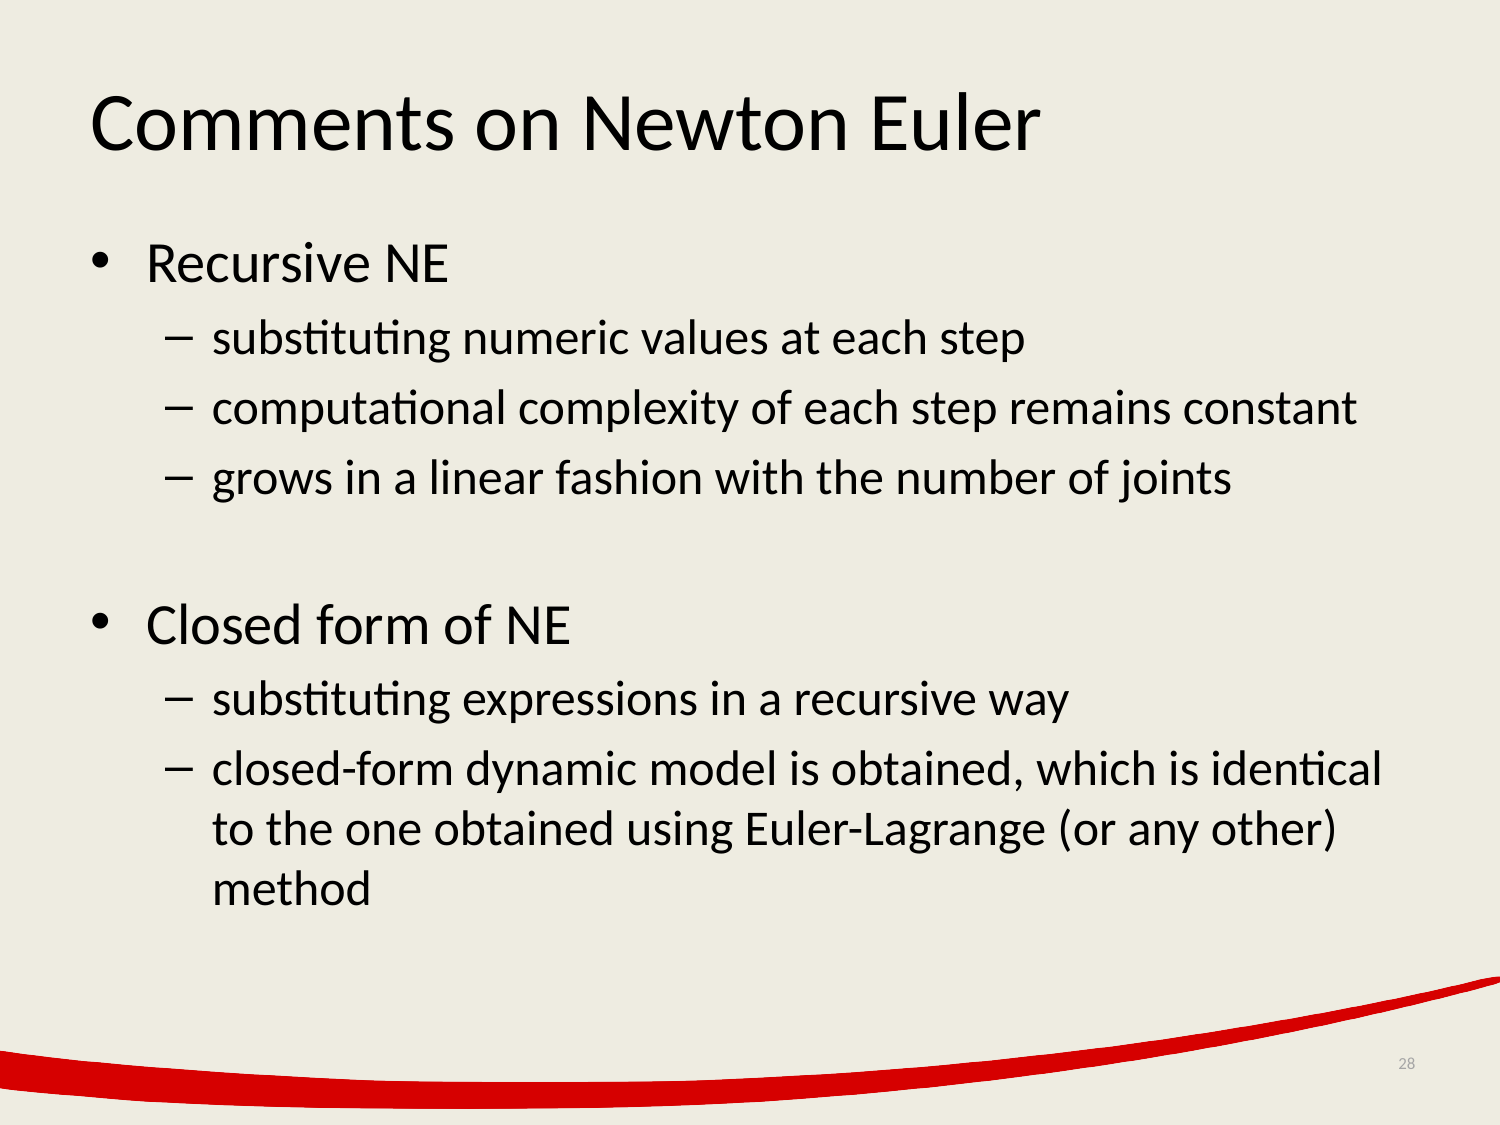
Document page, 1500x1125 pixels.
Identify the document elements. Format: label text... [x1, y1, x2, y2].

list Recursive NE substituting numeric values at each step computational complexity of each step remains constant grows in a linear fashion with the number of joints Closed form of NE substituting expressions in a recursive way closed-form dynamic model is obtained, which is identical to the one obtained using Euler-Lagrange (or any other) method [75, 216, 1425, 1005]
title Comments on Newton Euler [75, 45, 1425, 190]
picture [0, 972, 1500, 1109]
